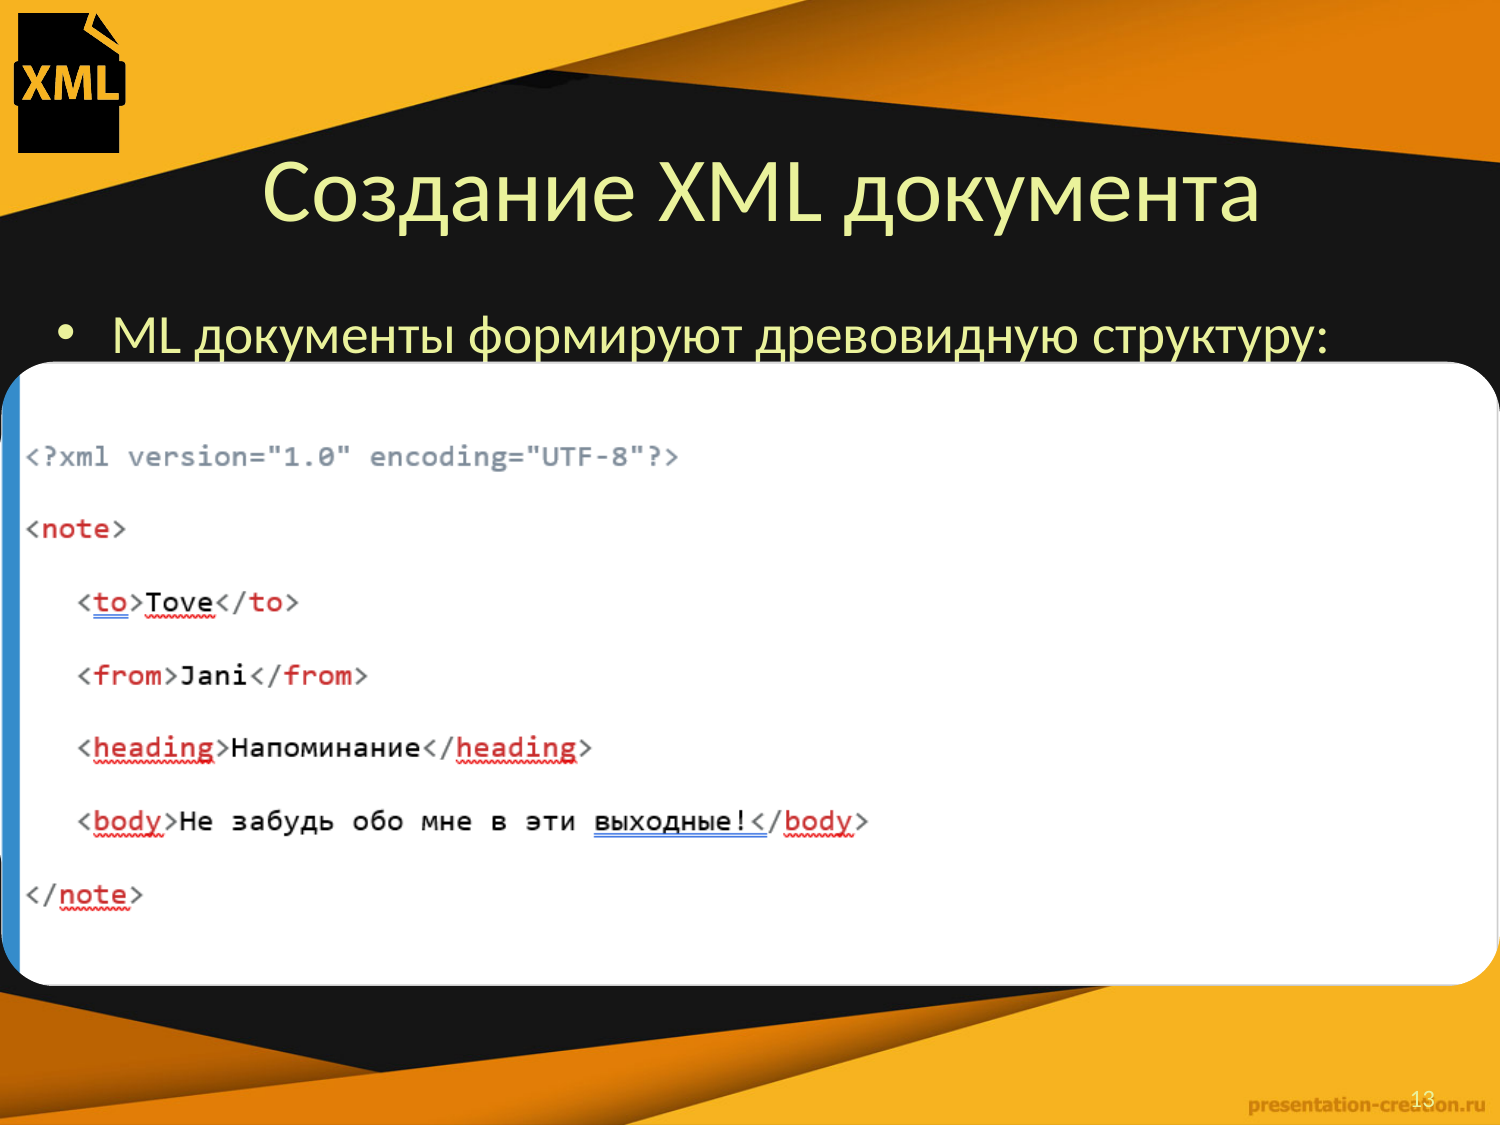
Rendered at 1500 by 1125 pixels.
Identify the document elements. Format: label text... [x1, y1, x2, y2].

title Создание XML документа [147, 101, 1378, 268]
list ML документы формируют древовидную структуру: [41, 290, 1424, 360]
picture [0, 0, 1500, 1125]
